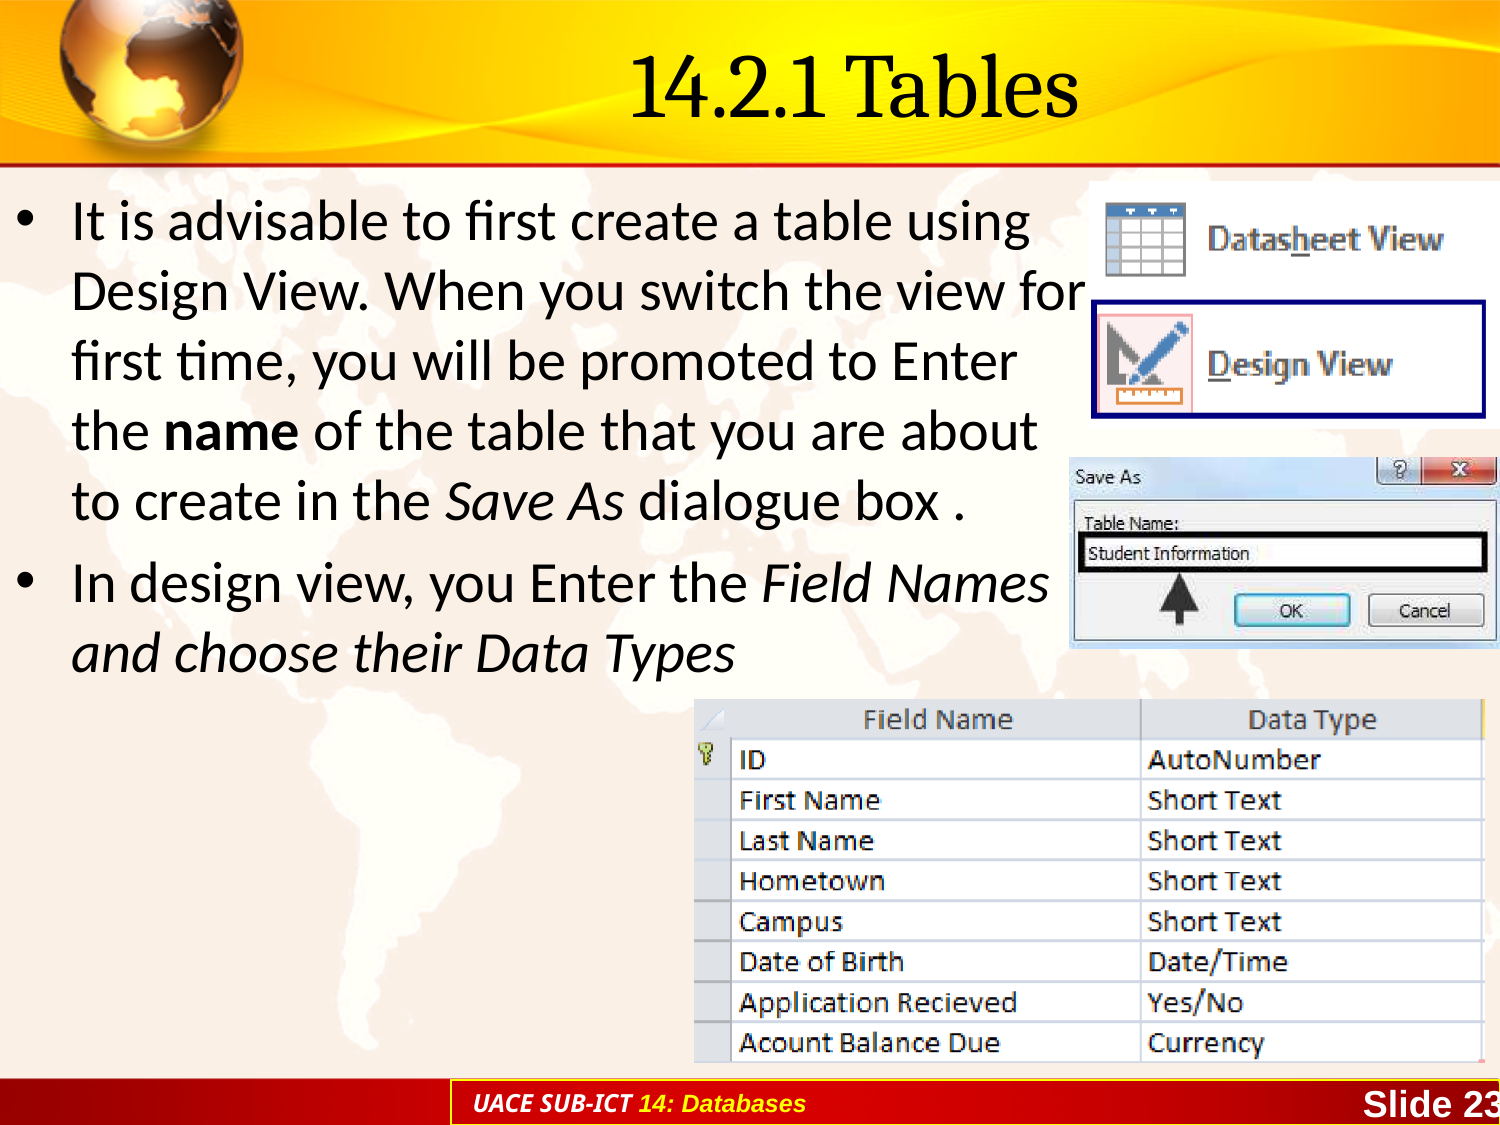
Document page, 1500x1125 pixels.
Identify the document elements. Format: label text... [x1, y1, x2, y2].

title 14.2.1 Tables [212, 0, 1500, 163]
picture [0, 0, 1500, 1079]
list It is advisable to first create a table using Design View. When you switch the view for first time, you will be promoted to Enter the name of the table that you are about to create in the Save As dialogue box . In design view, you Enter the Field Names and choose their Data Types [0, 174, 1117, 1081]
picture [0, 1081, 450, 1125]
picture [452, 1081, 1499, 1124]
